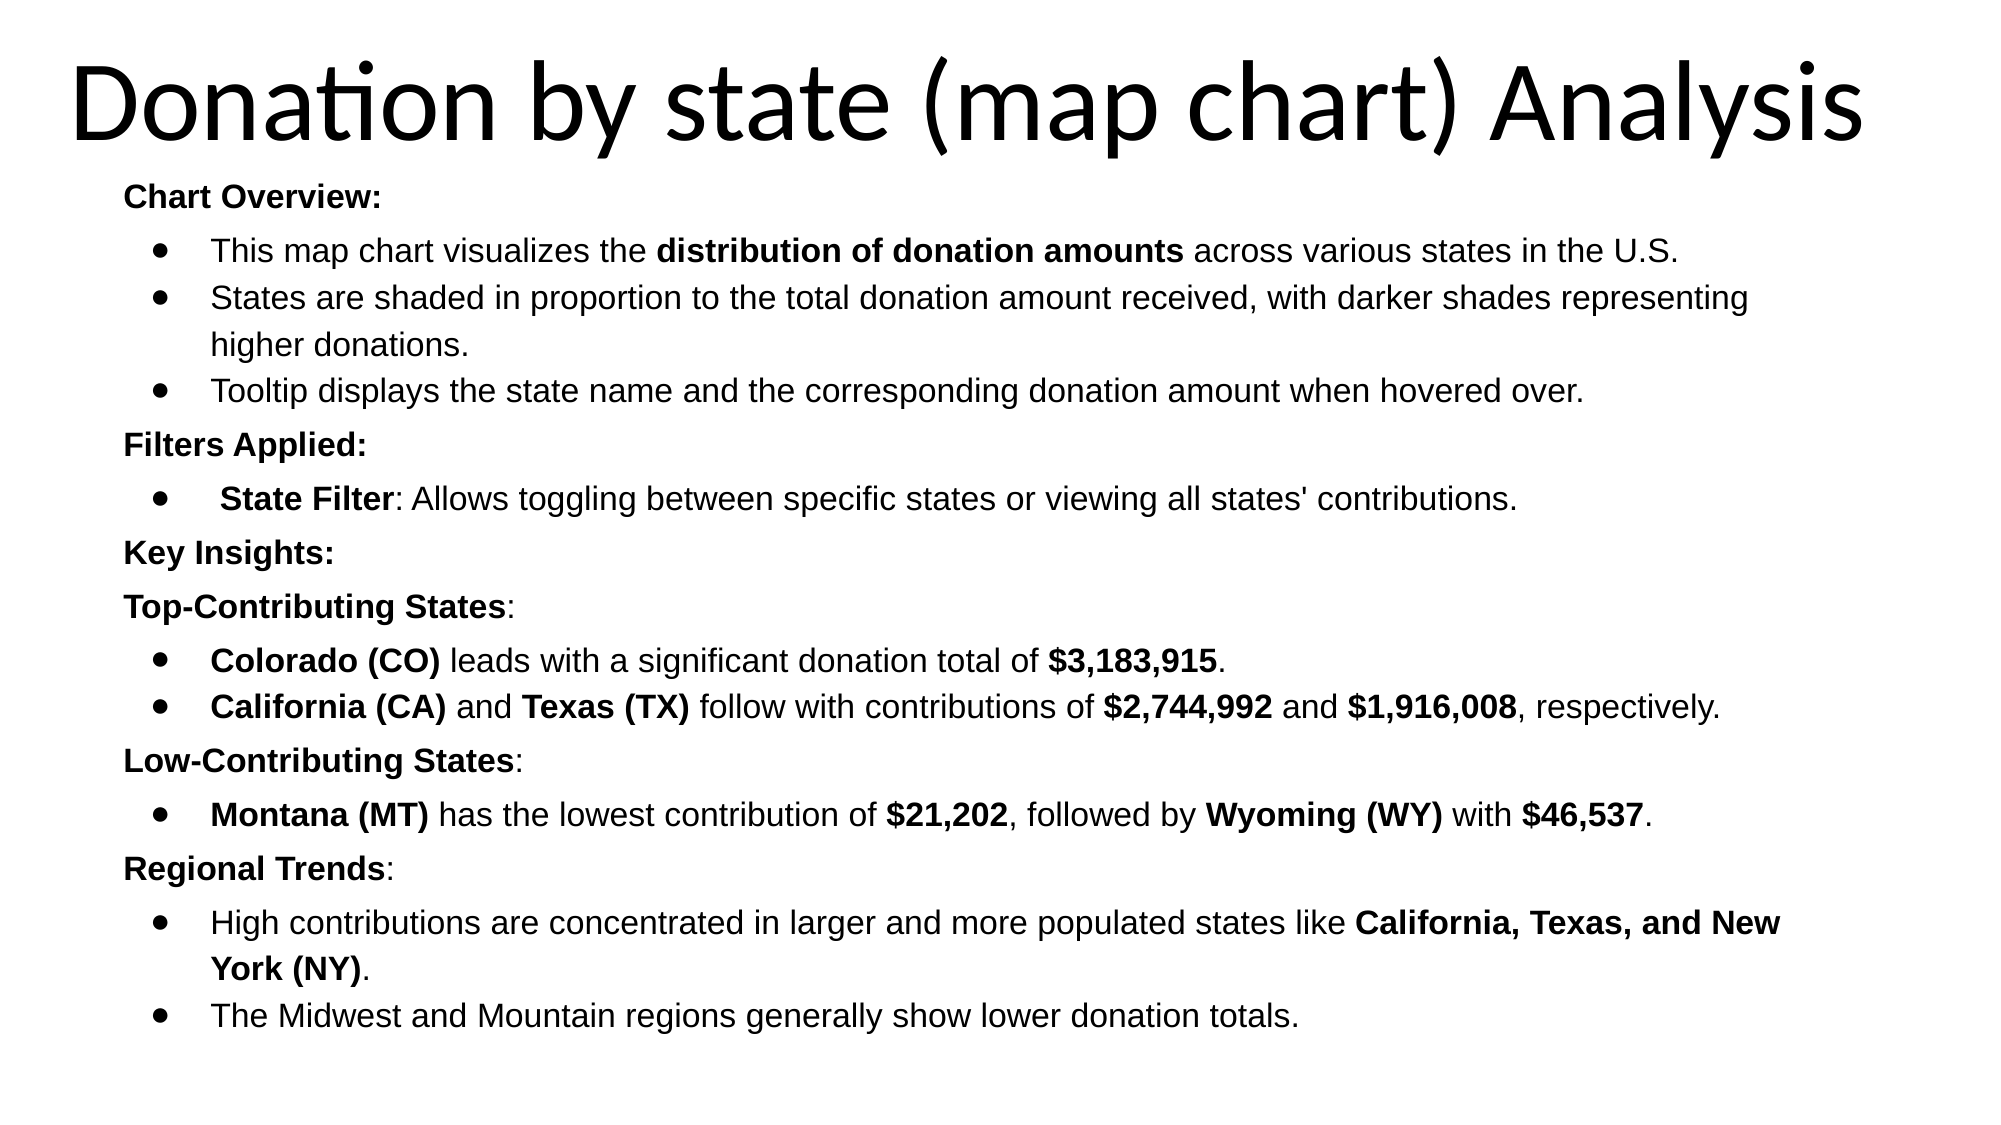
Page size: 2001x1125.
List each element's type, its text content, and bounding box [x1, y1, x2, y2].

subtitle Chart Overview: This map chart visualizes the distribution of donation amounts across various states in the U.S. States are shaded in proportion to the total donation amount received, with darker shades representing higher donations. Tooltip displays the state name and the corresponding donation amount when hovered over. Filters Applied: State Filter: Allows toggling between specific states or viewing all states' contributions. Key Insights: Top-Contributing States: Colorado (CO) leads with a significant donation total of $3,183,915. California (CA) and Texas (TX) follow with contributions of $2,744,992 and $1,916,008, respectively. Low-Contributing States: Montana (MT) has the lowest contribution of $21,202, followed by Wyoming (WY) with $46,537. Regional Trends: High contributions are concentrated in larger and more populated states like California, Texas, and New York (NY). The Midwest and Mountain regions generally show lower donation totals. [108, 161, 1825, 1083]
title Donation by state (map chart) Analysis [29, 20, 1908, 173]
